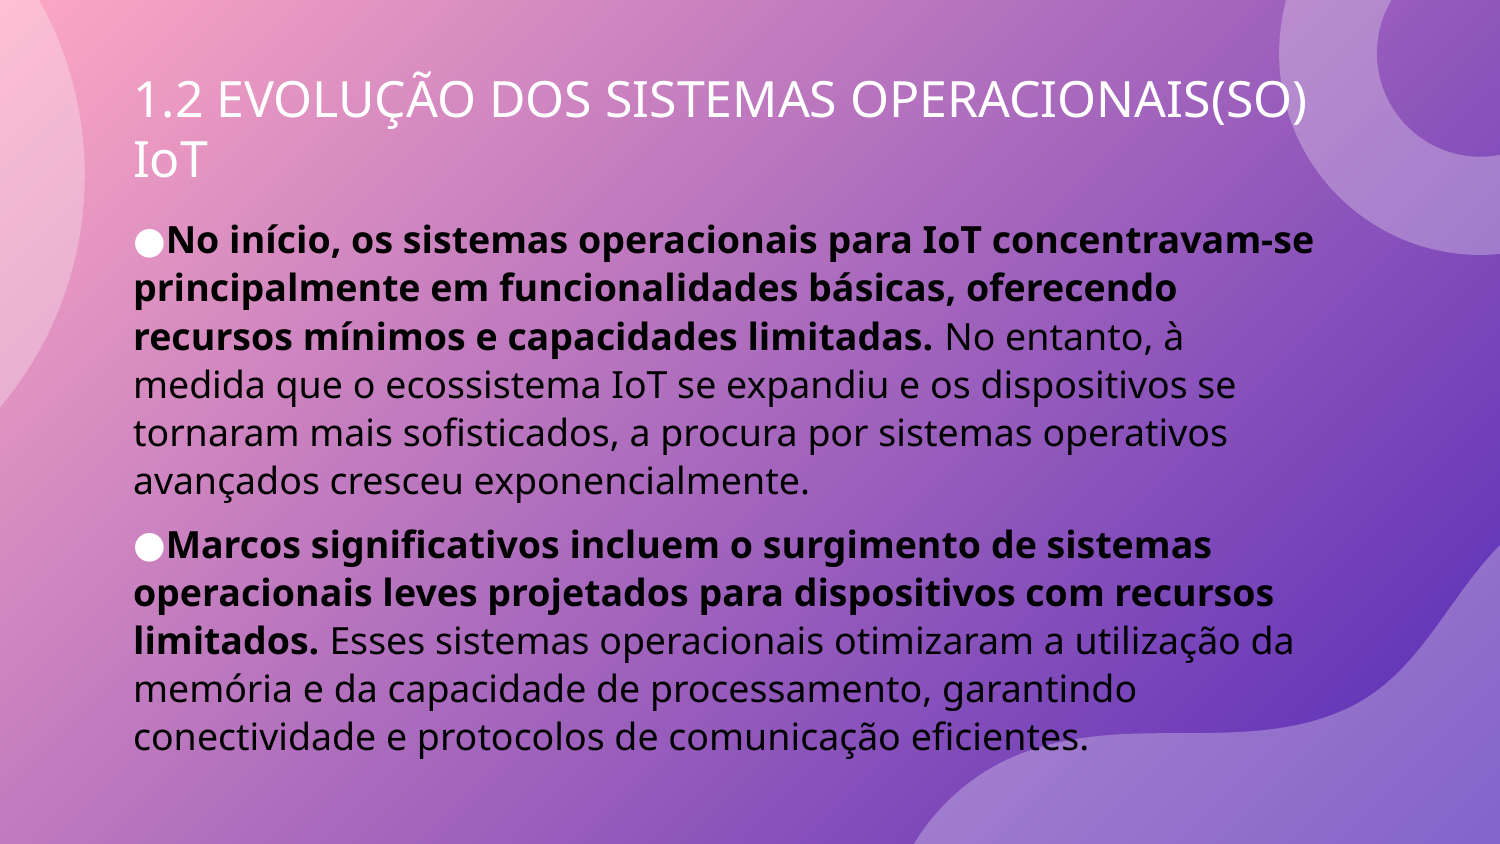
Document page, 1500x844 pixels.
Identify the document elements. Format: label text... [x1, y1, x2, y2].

list No início, os sistemas operacionais para IoT concentravam-se principalmente em funcionalidades básicas, oferecendo recursos mínimos e capacidades limitadas. No entanto, à medida que o ecossistema IoT se expandiu e os dispositivos se tornaram mais sofisticados, a procura por sistemas operativos avançados cresceu exponencialmente. Marcos significativos incluem o surgimento de sistemas operacionais leves projetados para dispositivos com recursos limitados. Esses sistemas operacionais otimizaram a utilização da memória e da capacidade de processamento, garantindo conectividade e protocolos de comunicação eficientes. [118, 198, 1340, 798]
title 1.2 EVOLUÇÃO DOS SISTEMAS OPERACIONAIS(SO) IoT [118, 87, 1382, 167]
